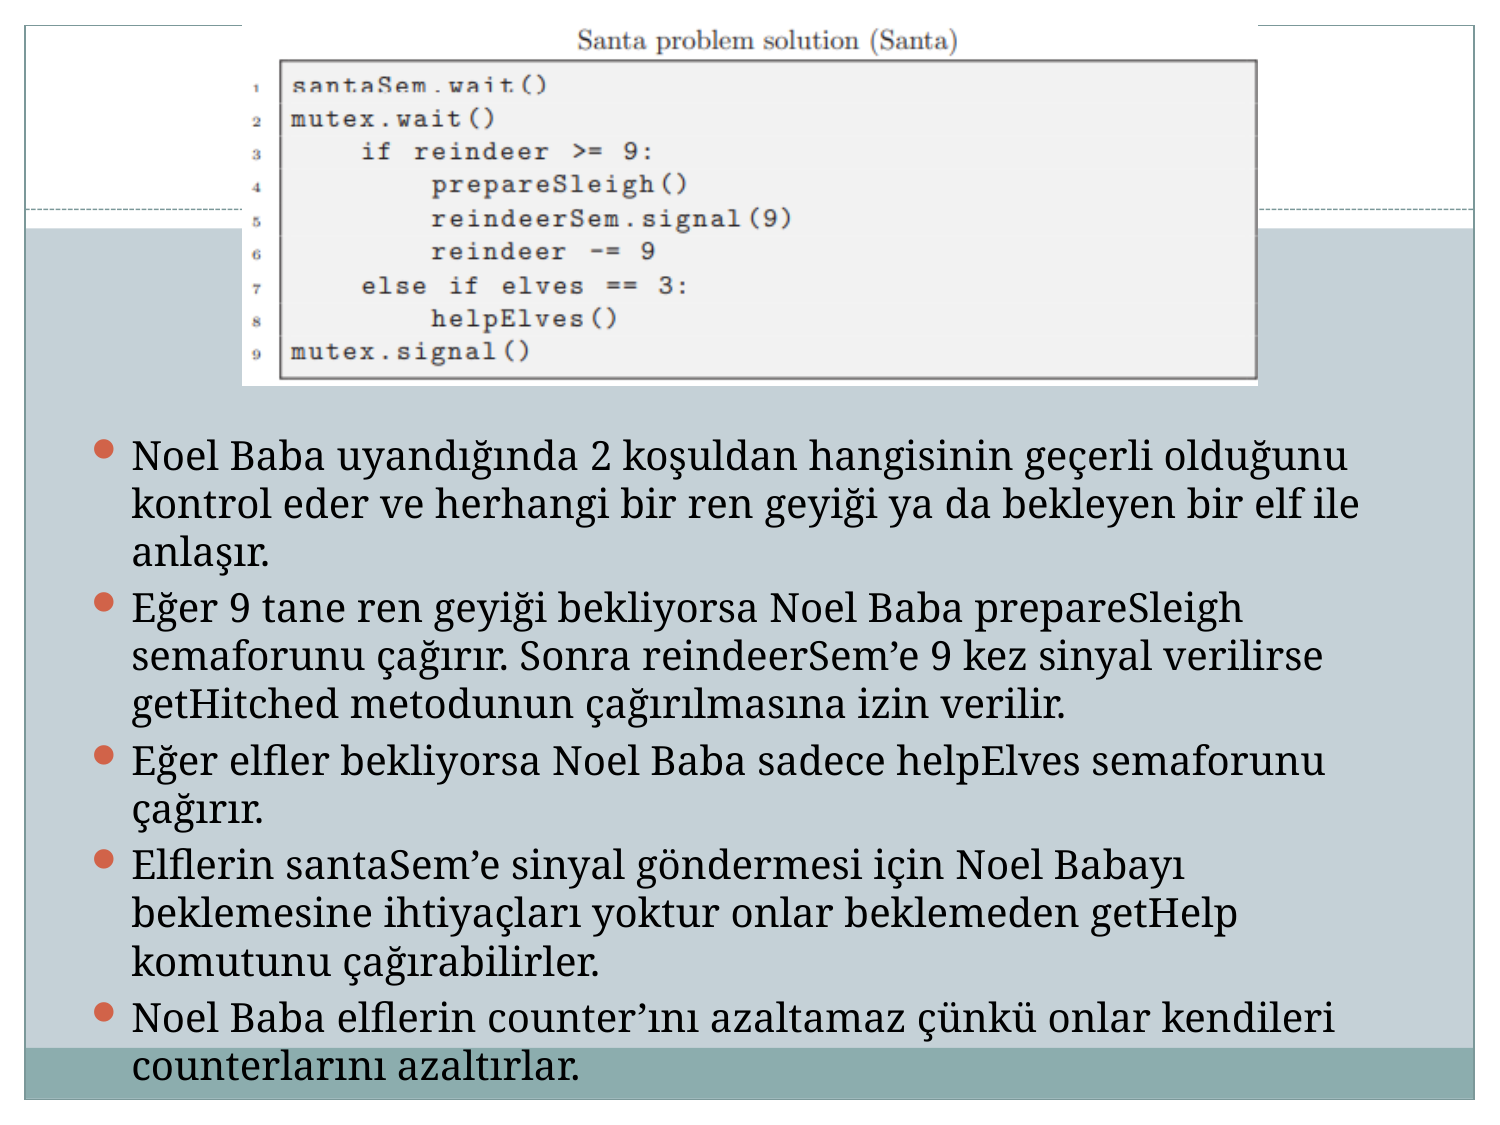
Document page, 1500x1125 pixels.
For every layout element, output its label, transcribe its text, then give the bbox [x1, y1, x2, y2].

picture [241, 25, 1259, 386]
list Noel Baba uyandığında 2 koşuldan hangisinin geçerli olduğunu kontrol eder ve herhangi bir ren geyiği ya da bekleyen bir elf ile anlaşır. Eğer 9 tane ren geyiği bekliyorsa Noel Baba prepareSleigh semaforunu çağırır. Sonra reindeerSem’e 9 kez sinyal verilirse getHitched metodunun çağırılmasına izin verilir. Eğer elfler bekliyorsa Noel Baba sadece helpElves semaforunu çağırır. Elflerin santaSem’e sinyal göndermesi için Noel Babayı beklemesine ihtiyaçları yoktur onlar beklemeden getHelp komutunu çağırabilirler. Noel Baba elflerin counter’ını azaltamaz çünkü onlar kendileri counterlarını azaltırlar. [76, 422, 1427, 1106]
